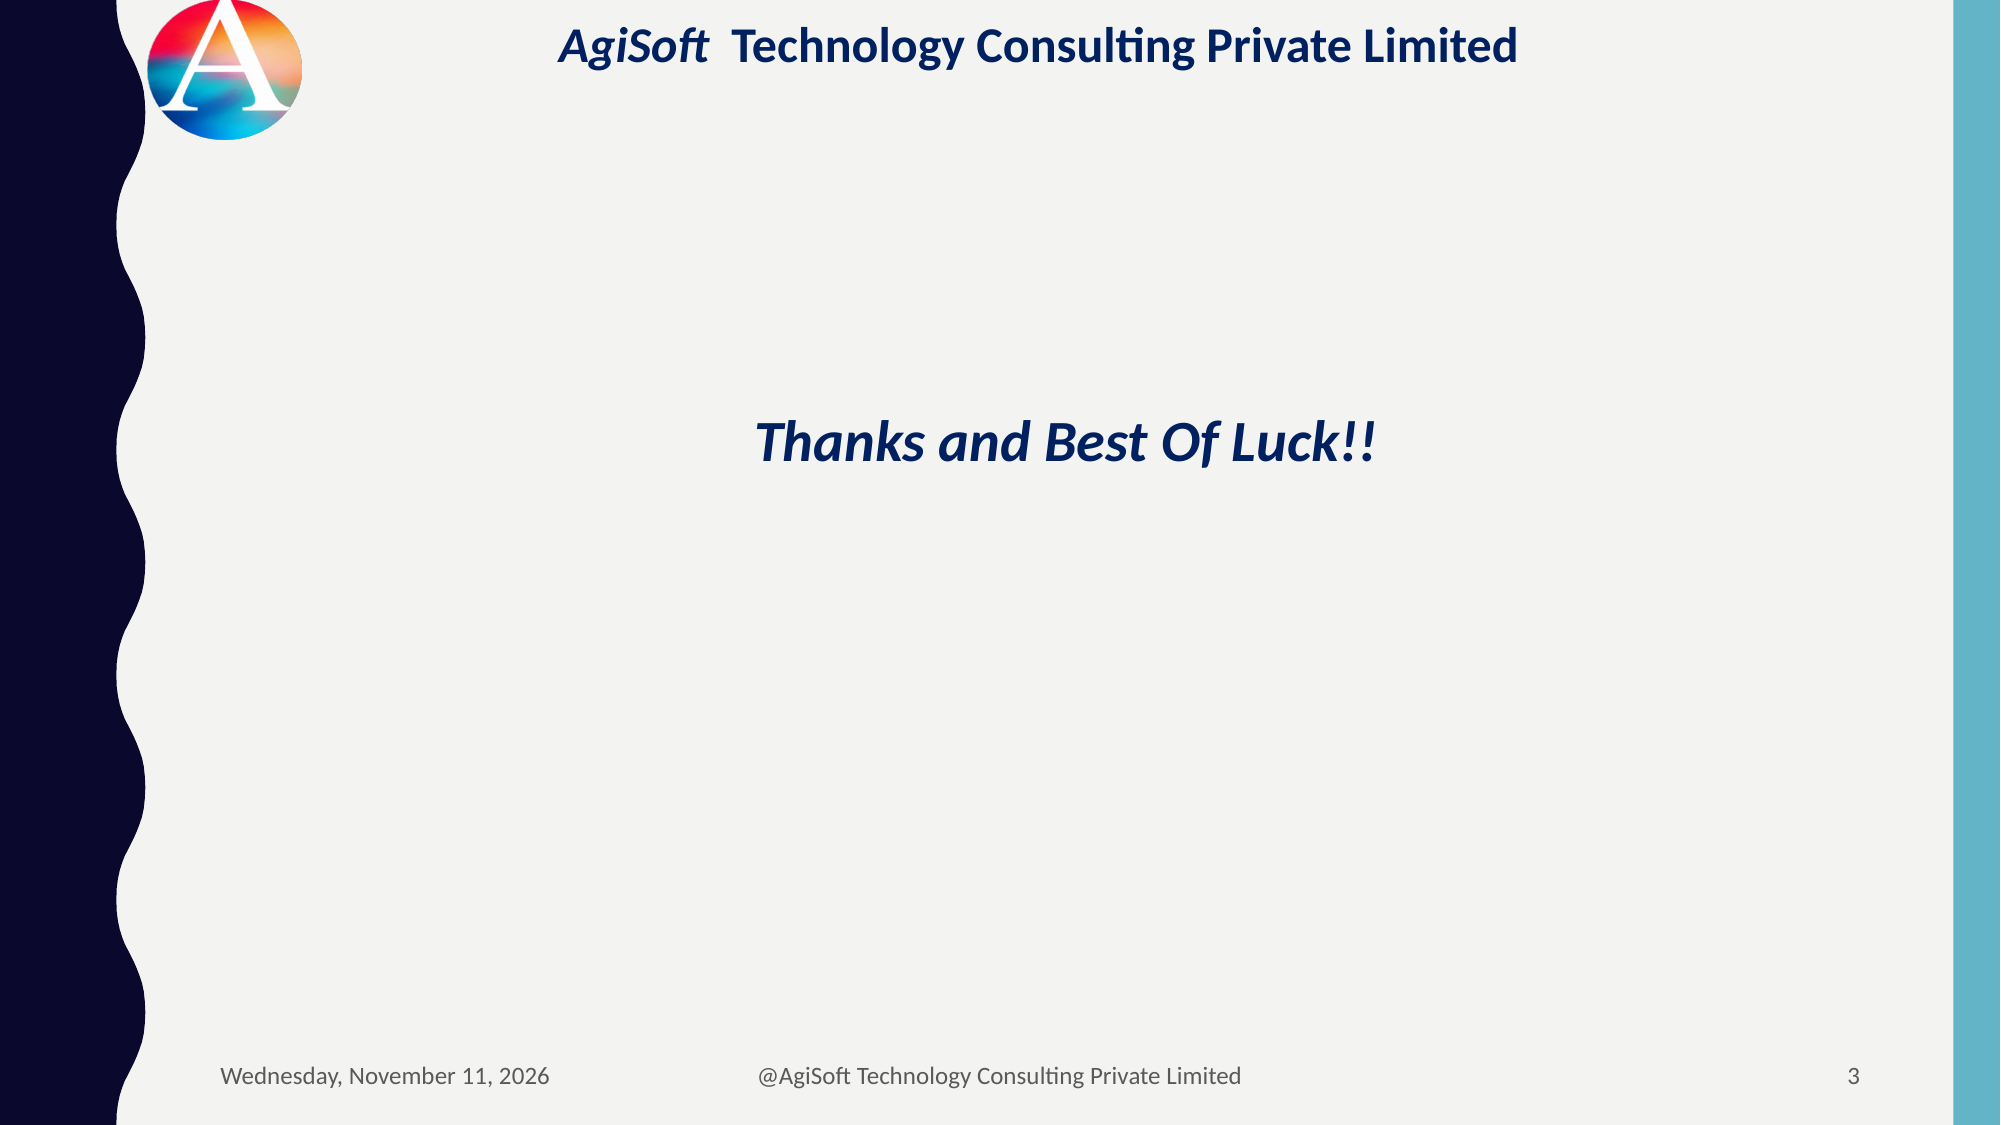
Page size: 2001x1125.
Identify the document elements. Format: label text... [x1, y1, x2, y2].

text_box Thanks and Best Of Luck!! [739, 396, 1450, 481]
picture [147, 0, 302, 140]
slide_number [205, 1045, 588, 1103]
text_box AgiSoft Technology Consulting Private Limited [544, 4, 1547, 80]
slide_number 3 [1412, 1045, 1875, 1103]
footer @AgiSoft Technology Consulting Private Limited [662, 1045, 1338, 1103]
